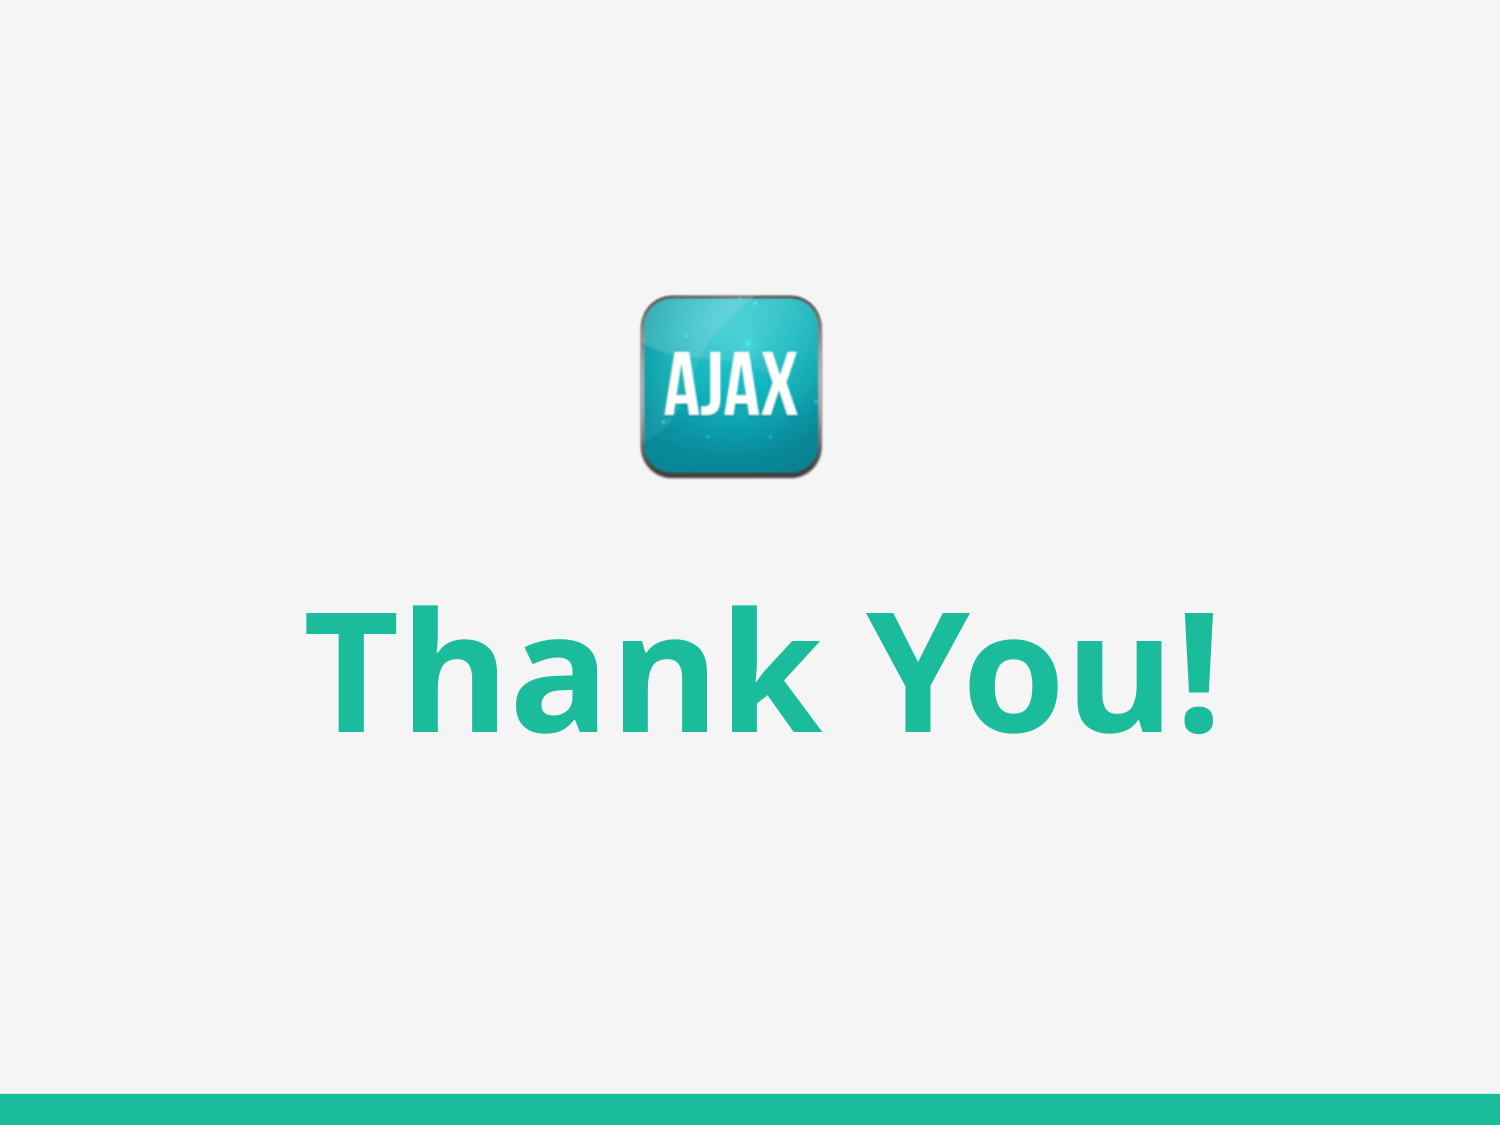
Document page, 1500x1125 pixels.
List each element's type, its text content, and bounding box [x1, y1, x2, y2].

text_box Thank You! [289, 557, 1258, 773]
text_box [0, 1092, 1500, 1125]
picture [631, 286, 833, 487]
